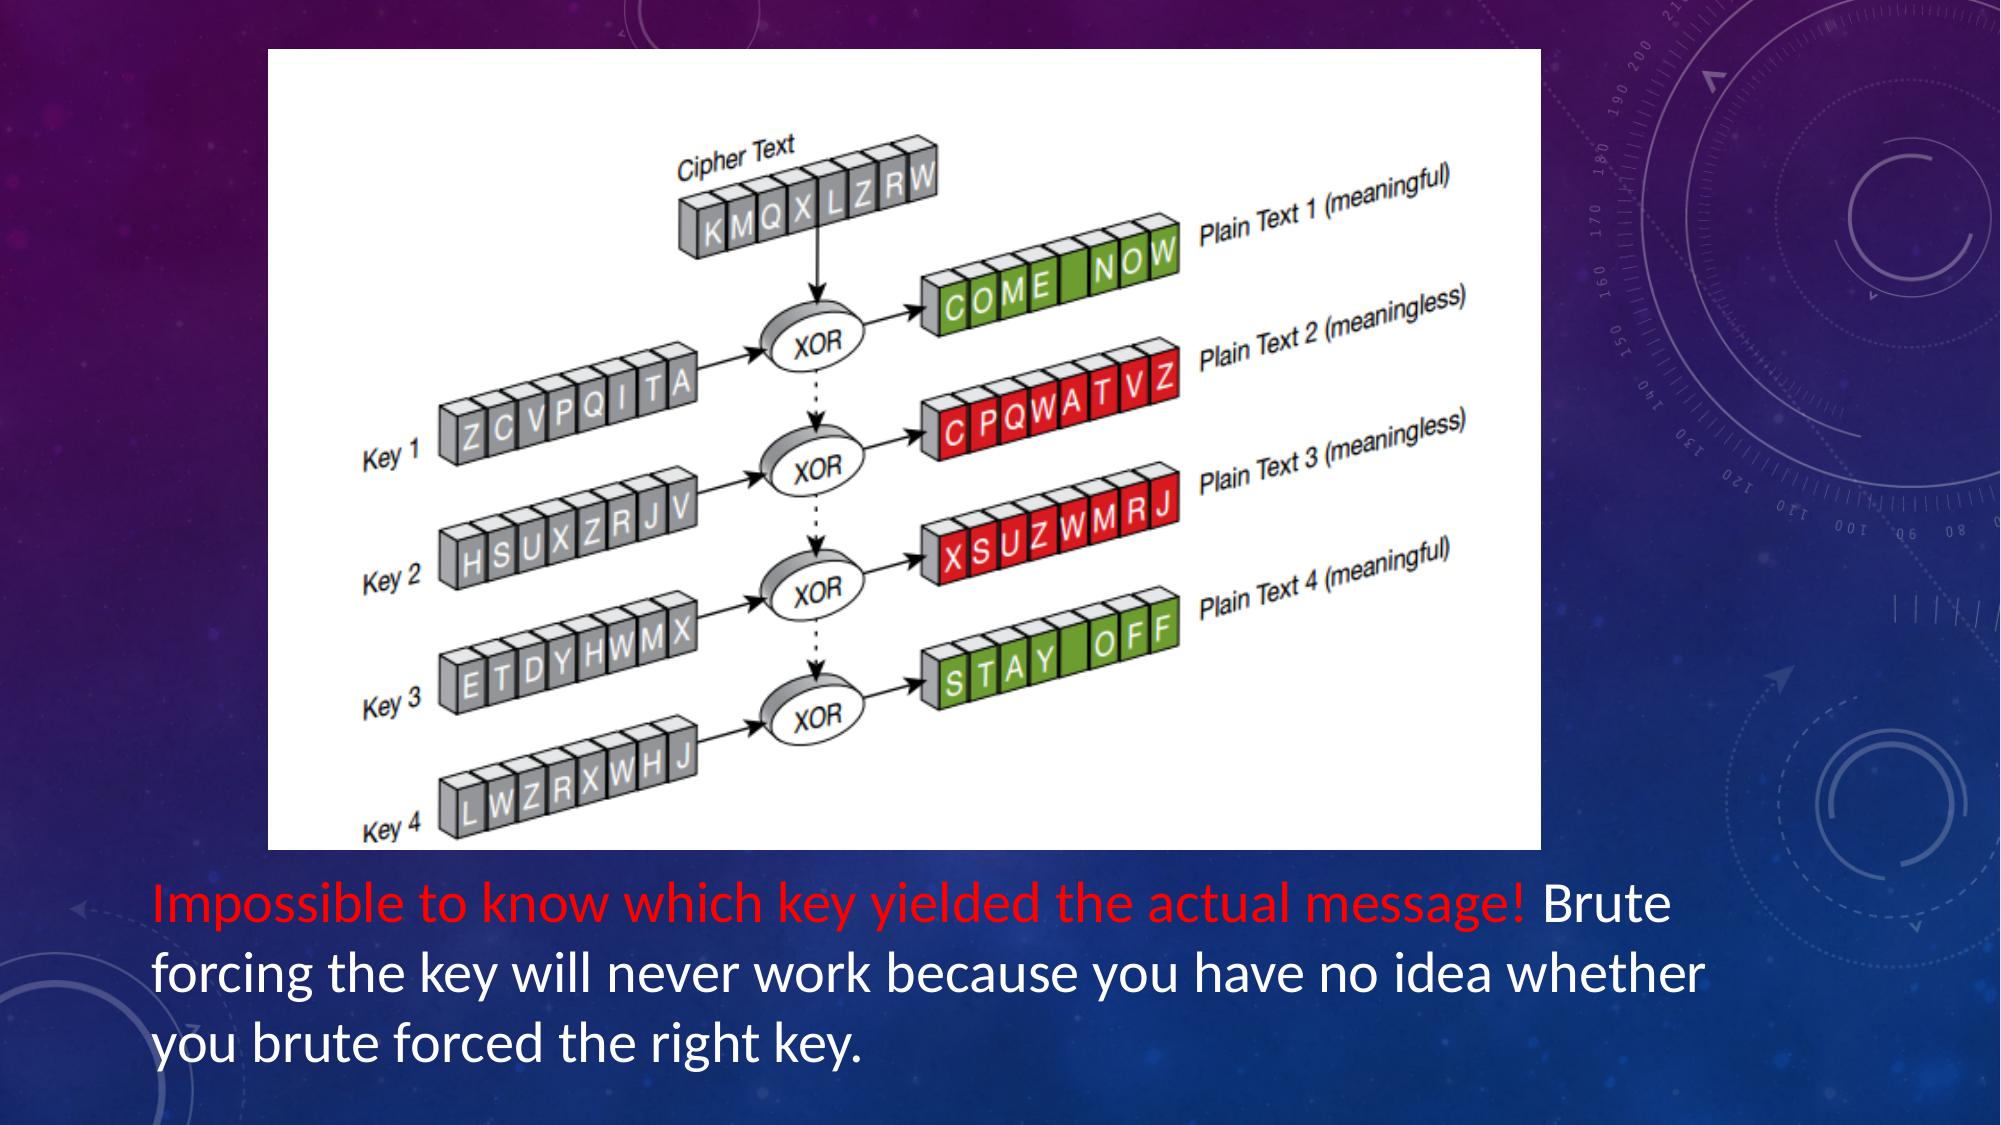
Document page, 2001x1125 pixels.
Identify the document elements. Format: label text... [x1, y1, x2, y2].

picture [0, 0, 2001, 1125]
list Impossible to know which key yielded the actual message! Brute forcing the key will never work because you have no idea whether you brute forced the right key. [136, 669, 1799, 1125]
